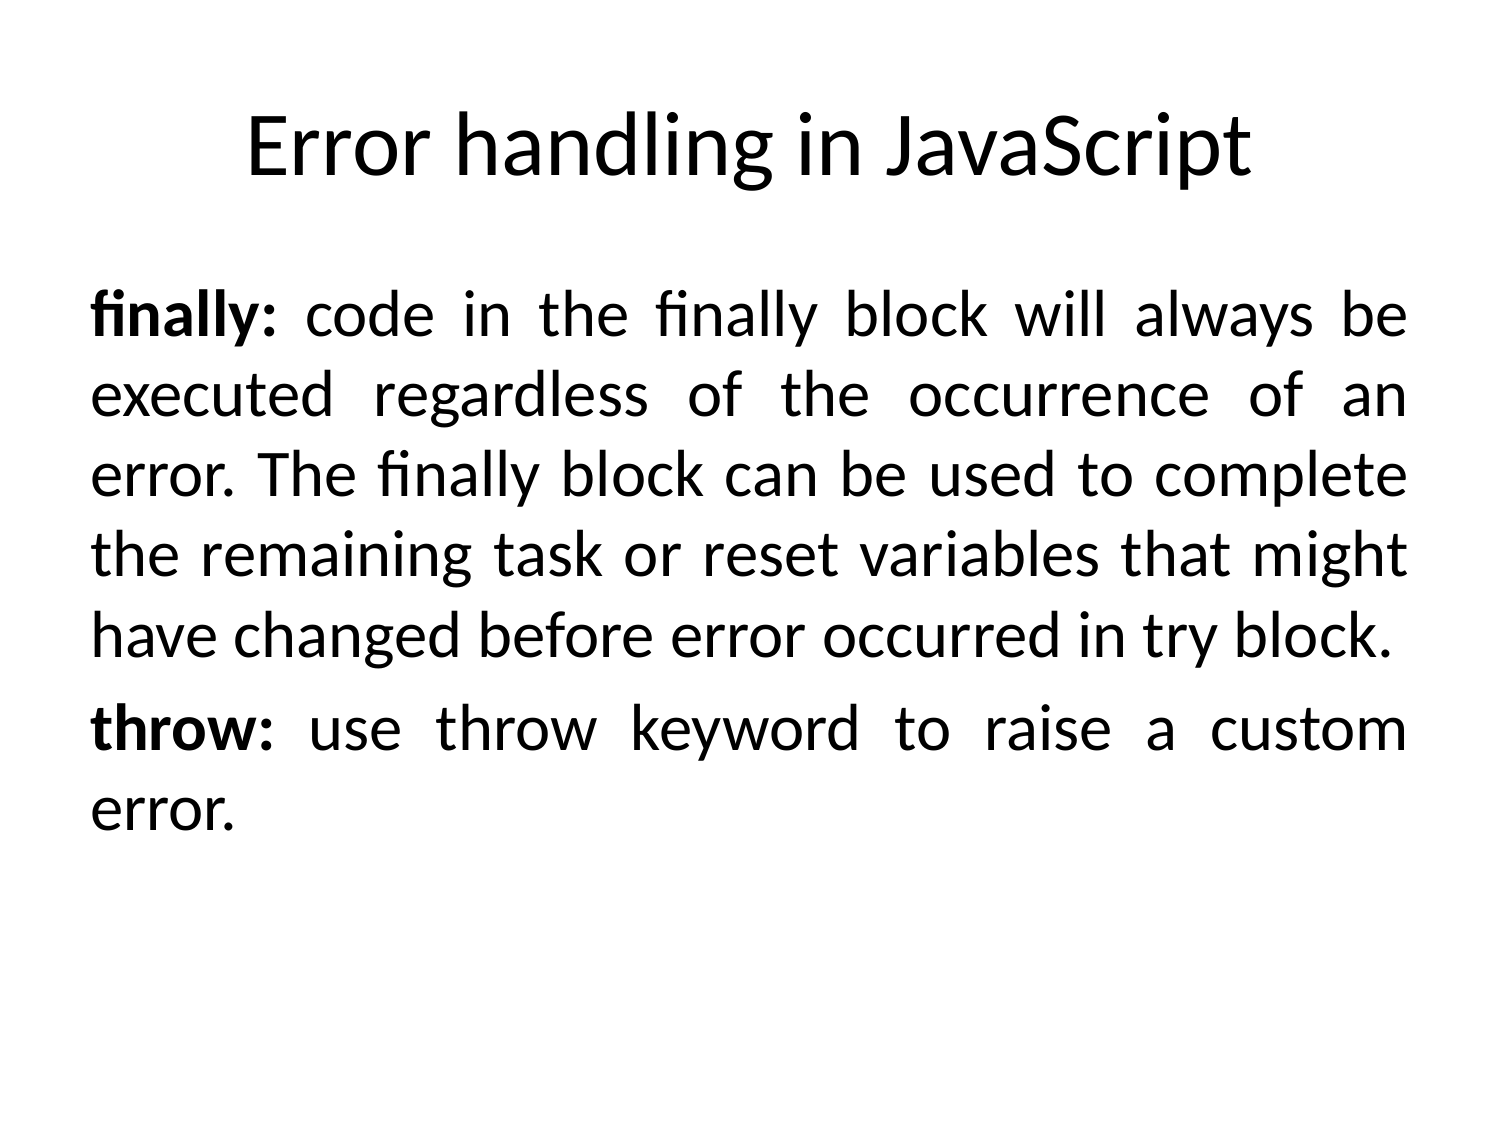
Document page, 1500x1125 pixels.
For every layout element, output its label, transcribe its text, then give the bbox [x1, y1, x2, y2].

list finally: code in the finally block will always be executed regardless of the occurrence of an error. The finally block can be used to complete the remaining task or reset variables that might have changed before error occurred in try block. throw: use throw keyword to raise a custom error. [75, 262, 1425, 1005]
title Error handling in JavaScript [75, 45, 1425, 233]
